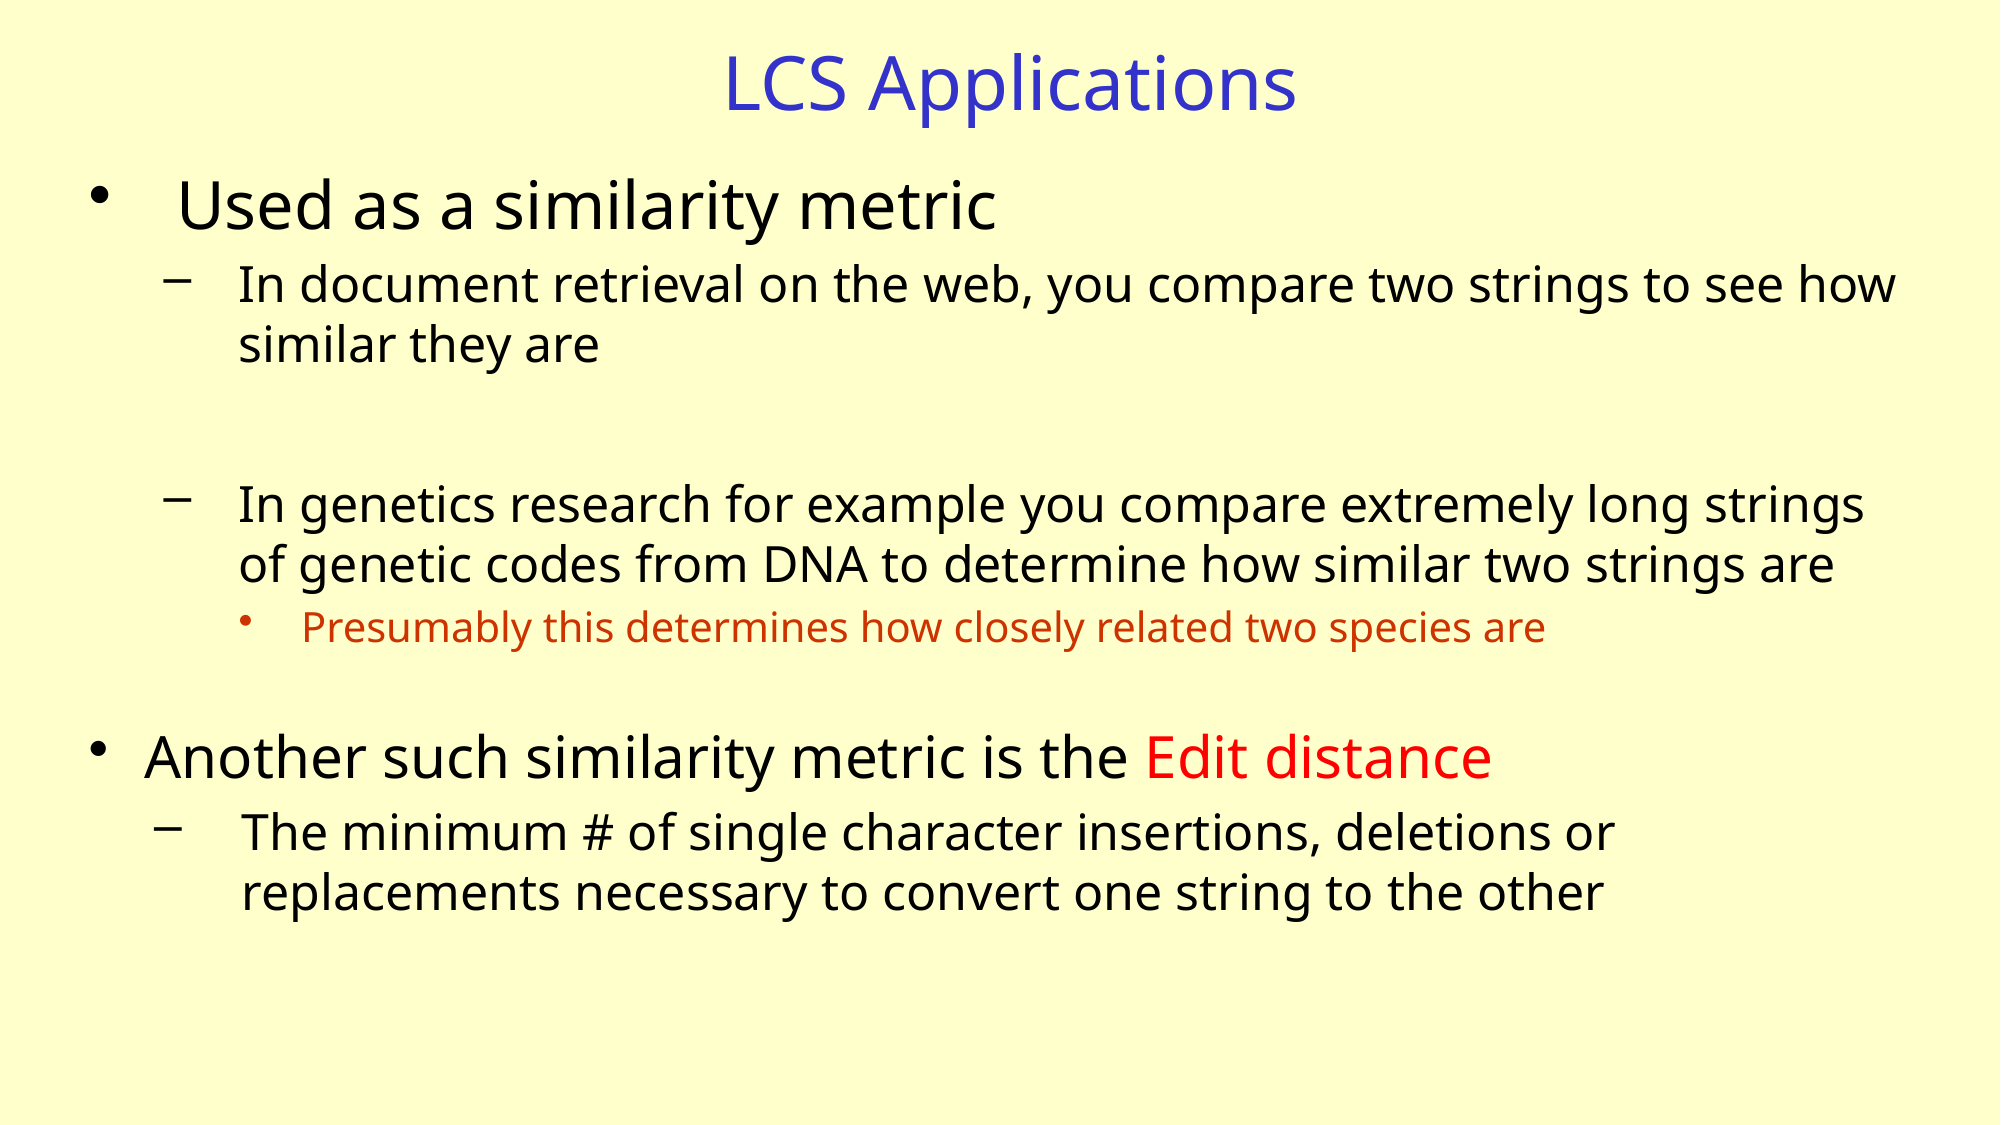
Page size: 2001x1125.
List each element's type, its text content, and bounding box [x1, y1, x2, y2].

title LCS Applications [295, 23, 1727, 138]
list Used as a similarity metric In document retrieval on the web, you compare two strings to see how similar they are In genetics research for example you compare extremely long strings of genetic codes from DNA to determine how similar two strings are Presumably this determines how closely related two species are Another such similarity metric is the Edit distance The minimum # of single character insertions, deletions or replacements necessary to convert one string to the other [73, 155, 1924, 1087]
